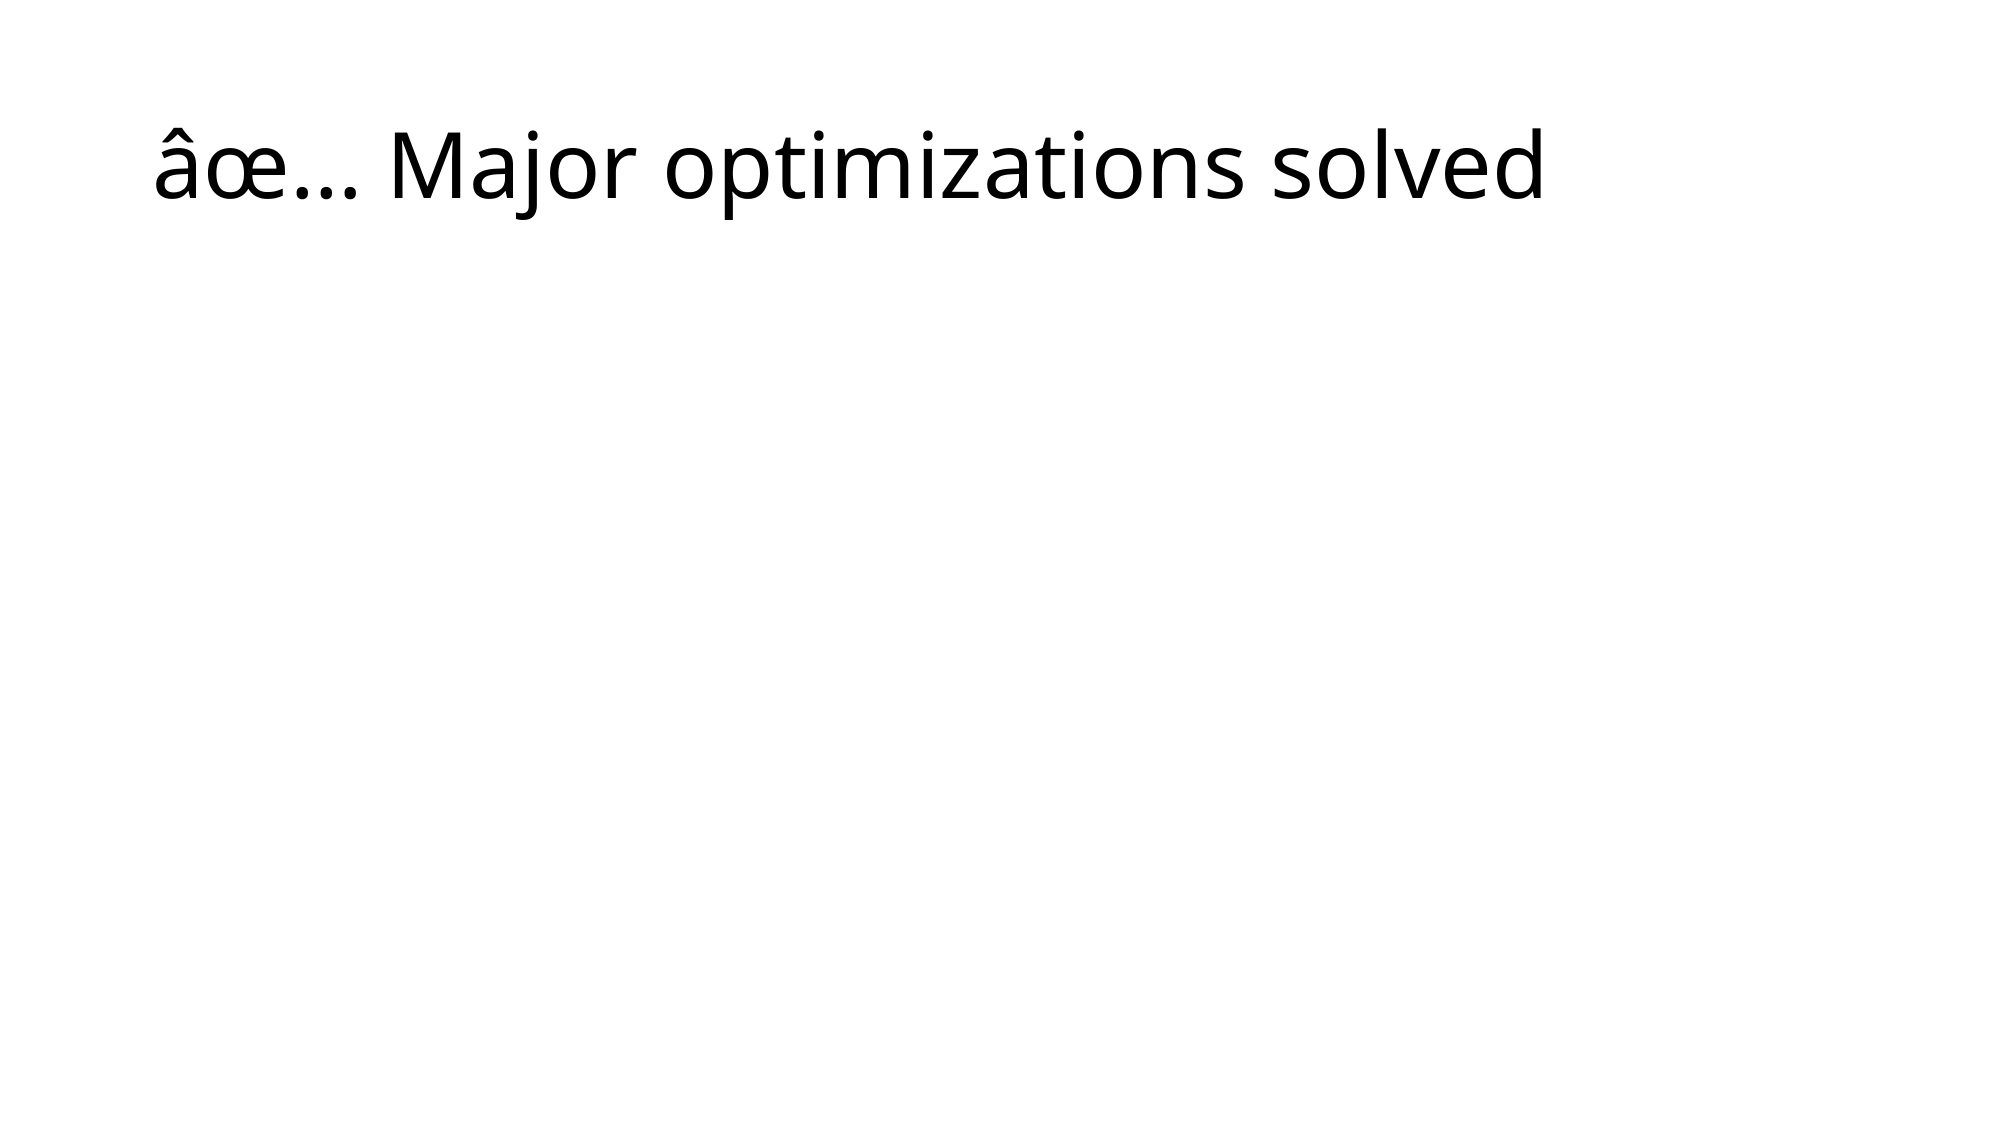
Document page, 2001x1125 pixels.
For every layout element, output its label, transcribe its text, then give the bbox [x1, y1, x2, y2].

title âœ… Major optimizations solved [137, 59, 1863, 278]
